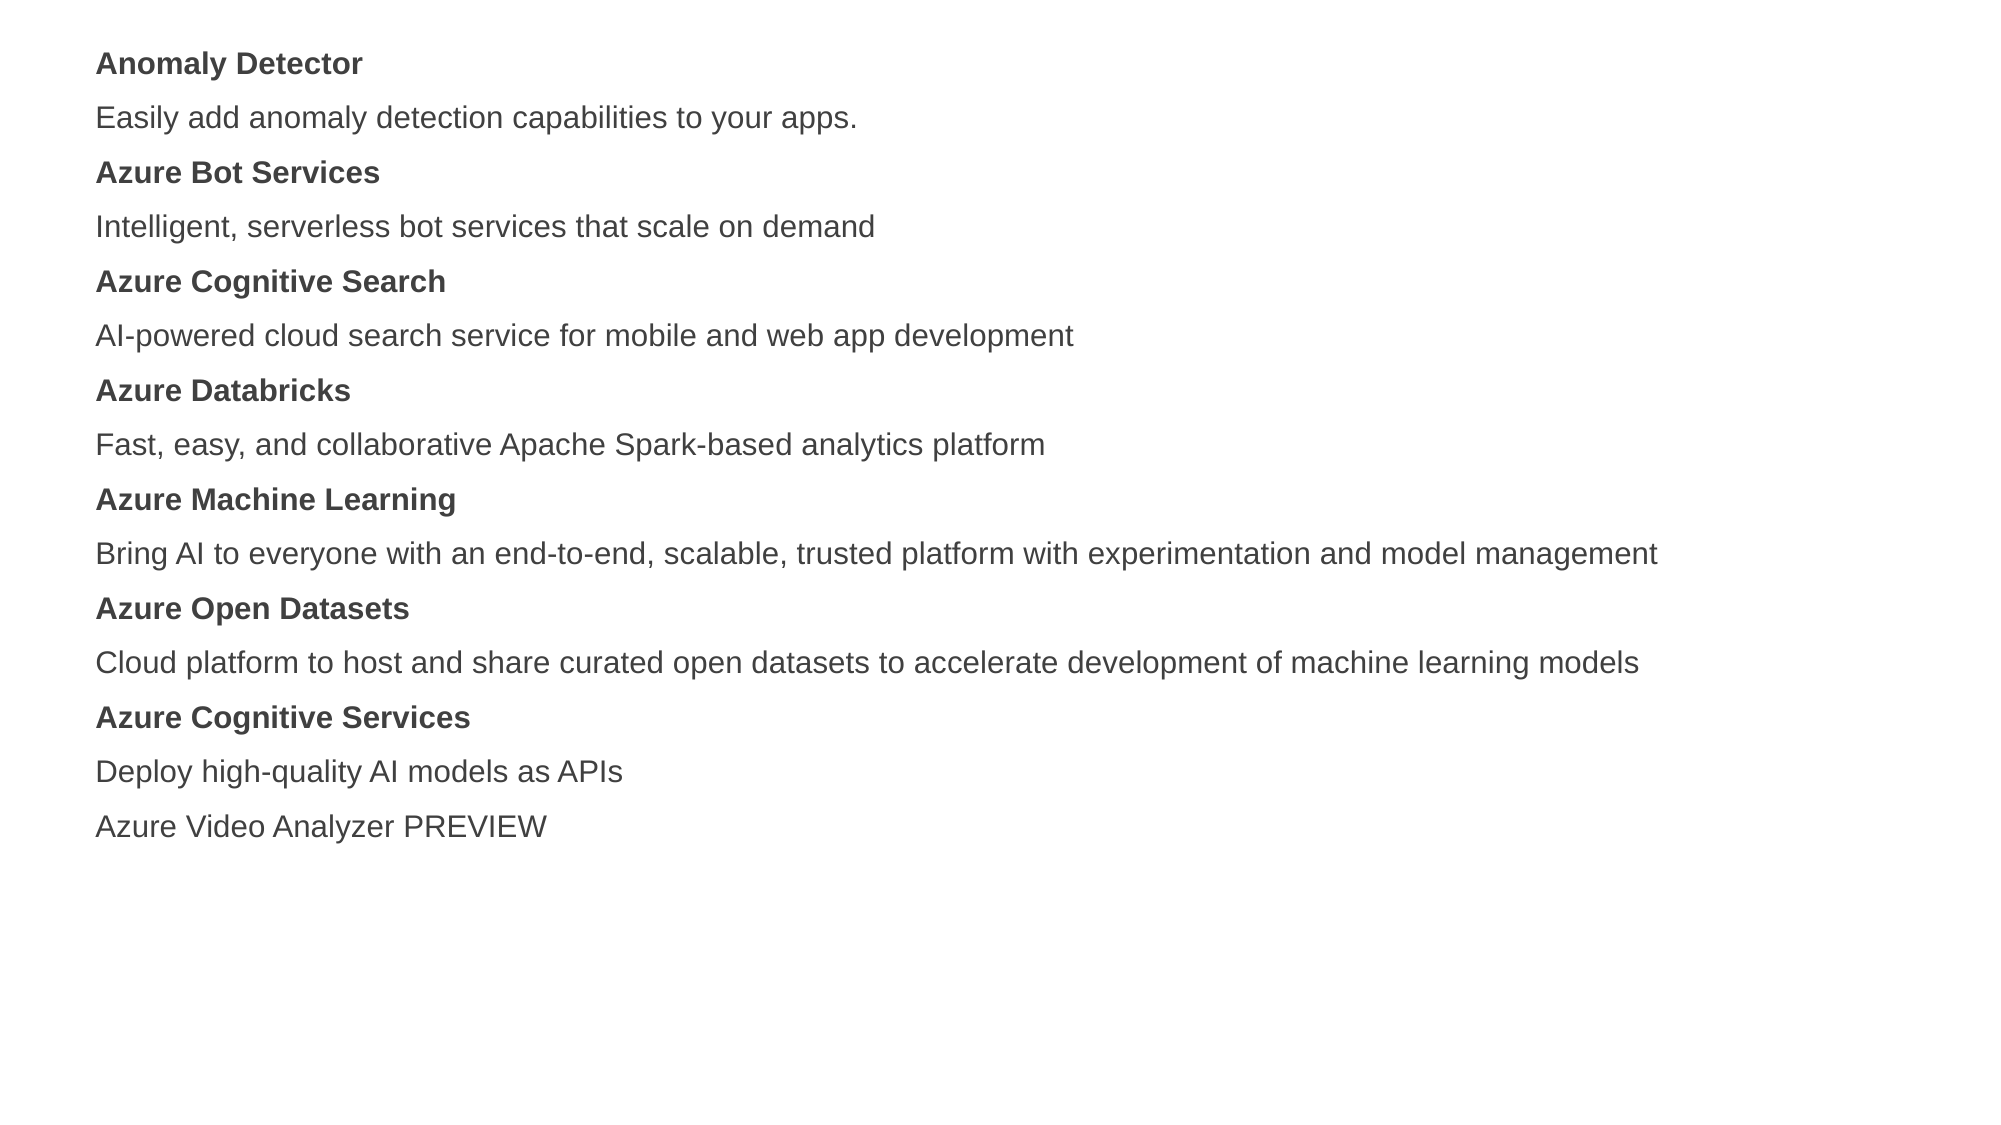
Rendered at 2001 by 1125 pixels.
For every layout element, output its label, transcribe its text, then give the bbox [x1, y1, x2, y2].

list Anomaly Detector Easily add anomaly detection capabilities to your apps. Azure Bot Services Intelligent, serverless bot services that scale on demand Azure Cognitive Search AI-powered cloud search service for mobile and web app development Azure Databricks Fast, easy, and collaborative Apache Spark-based analytics platform Azure Machine Learning Bring AI to everyone with an end-to-end, scalable, trusted platform with experimentation and model management Azure Open Datasets Cloud platform to host and share curated open datasets to accelerate development of machine learning models Azure Cognitive Services Deploy high-quality AI models as APIs Azure Video Analyzer PREVIEW [80, 39, 1845, 1095]
